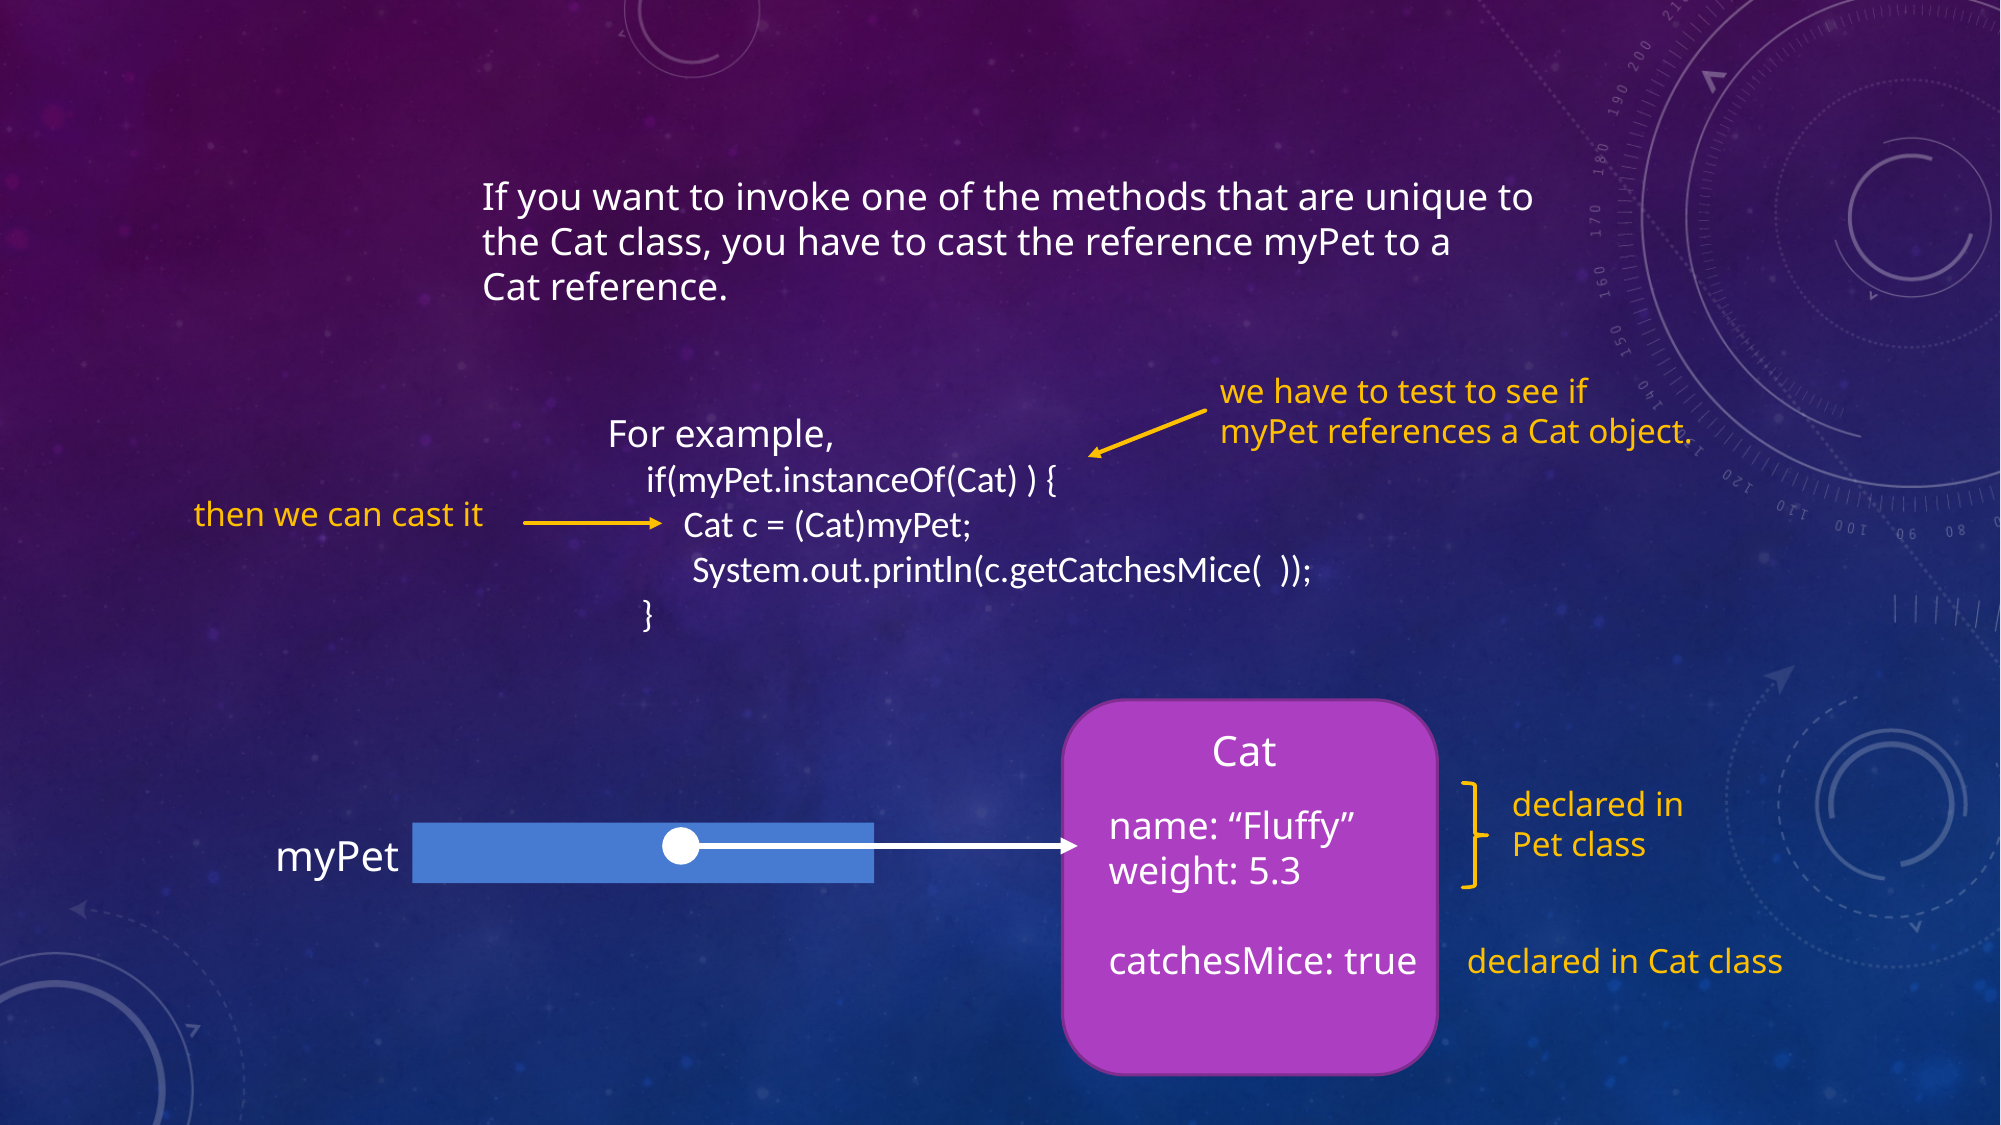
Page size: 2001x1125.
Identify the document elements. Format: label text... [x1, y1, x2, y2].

text_box name: “Fluffy” weight: 5.3 catchesMice: true [1093, 795, 1433, 990]
text_box [1461, 782, 1489, 889]
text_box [1087, 410, 1197, 458]
text_box declared in Pet class [1497, 775, 1708, 871]
text_box For example, if(myPet.instanceOf(Cat) ) { Cat c = (Cat)myPet; System.out.println(c.getCatchesMice( )); } [592, 402, 1328, 642]
picture [0, 0, 2001, 1125]
text_box [660, 825, 702, 867]
text_box Cat [1196, 717, 1292, 783]
text_box we have to test to see if myPet references a Cat object. [1205, 363, 1709, 458]
text_box [414, 821, 876, 885]
text_box declared in Cat class [1452, 933, 1799, 988]
text_box myPet [260, 821, 414, 887]
text_box If you want to invoke one of the methods that are unique to the Cat class, you have to cast the reference myPet to a Cat reference. [467, 165, 1551, 316]
text_box then we can cast it [178, 485, 499, 540]
text_box [1060, 698, 1440, 1077]
